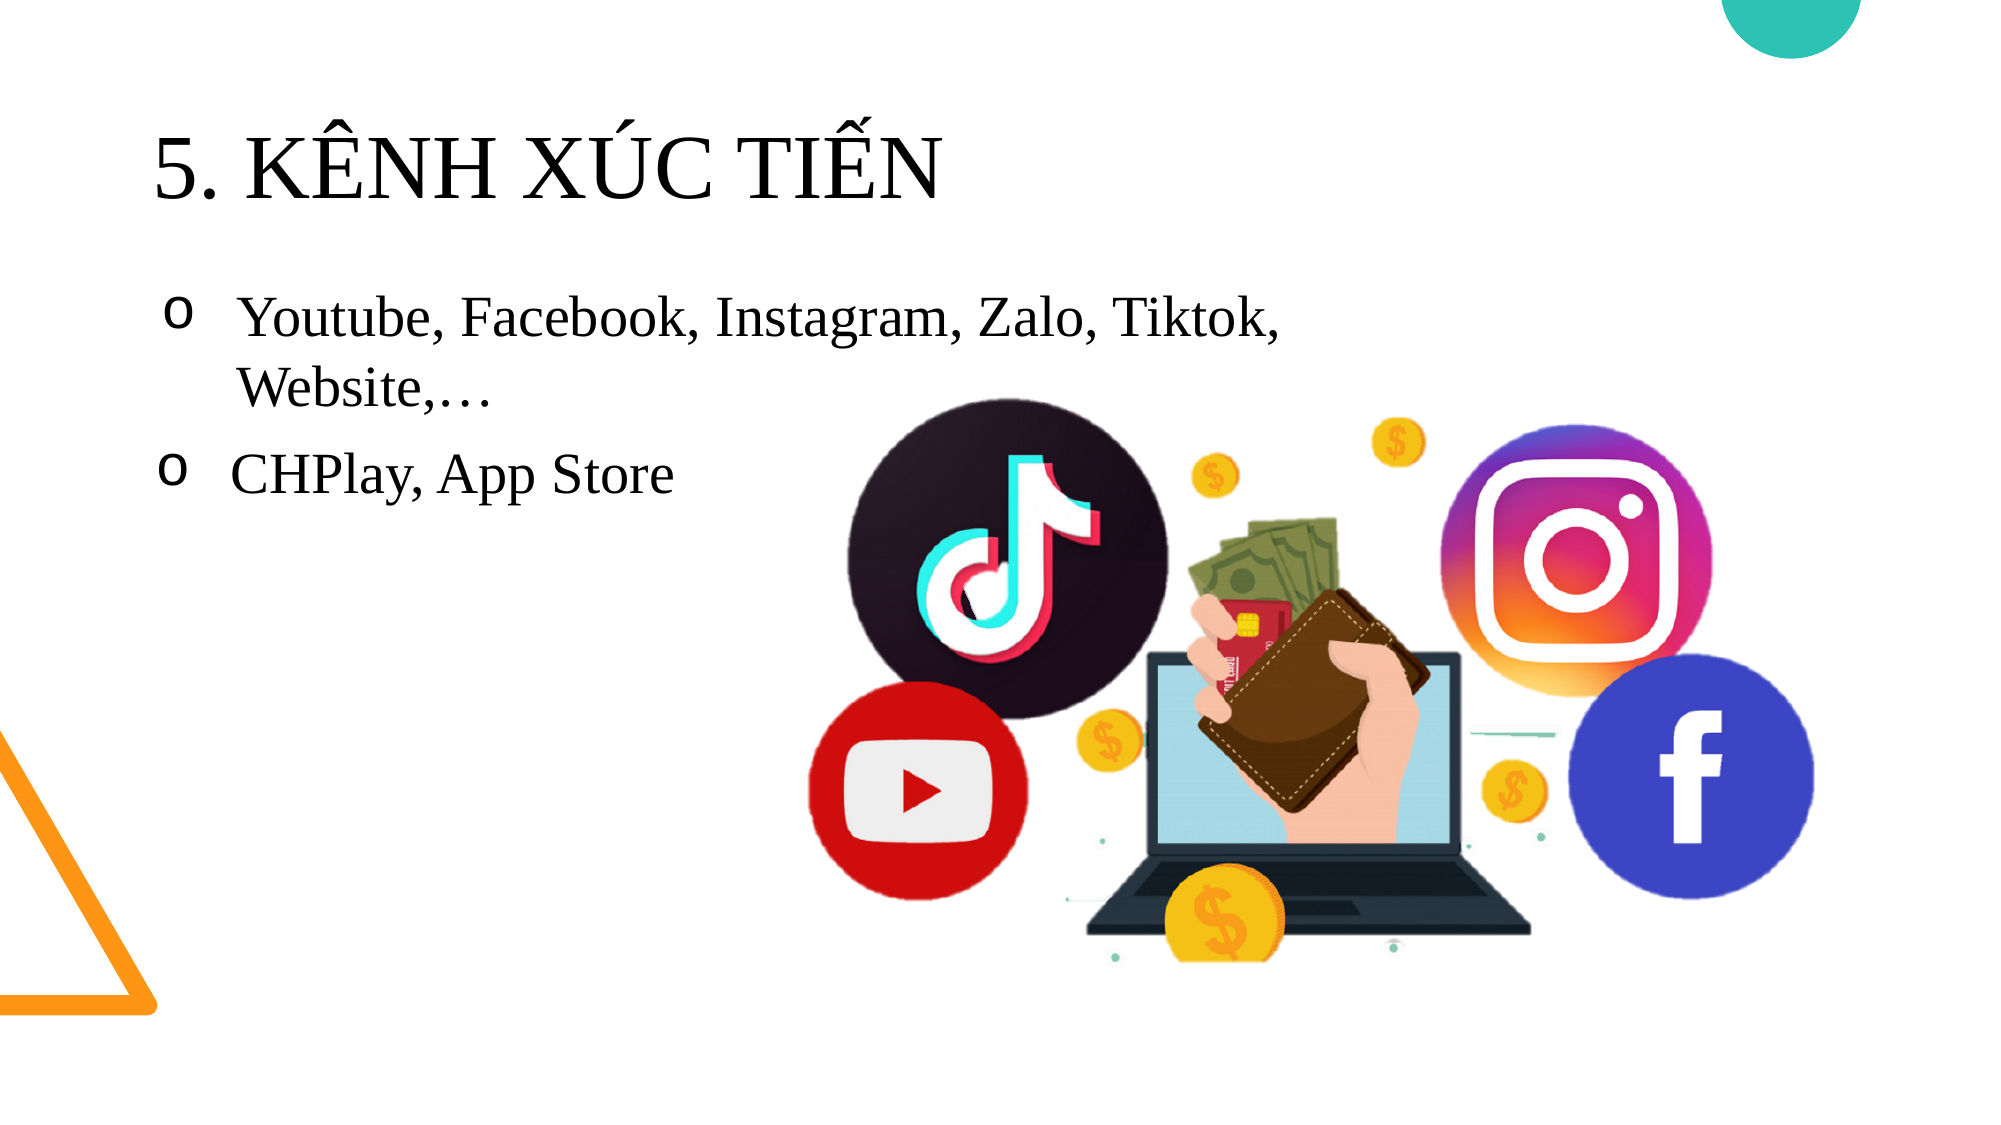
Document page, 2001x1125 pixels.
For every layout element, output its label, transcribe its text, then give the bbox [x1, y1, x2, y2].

text_box CHPlay, App Store [140, 427, 672, 513]
text_box Youtube, Facebook, Instagram, Zalo, Tiktok, Website,… [146, 270, 1448, 426]
picture [672, 328, 1942, 995]
title 5. KÊNH XÚC TIẾN [137, 59, 1863, 278]
